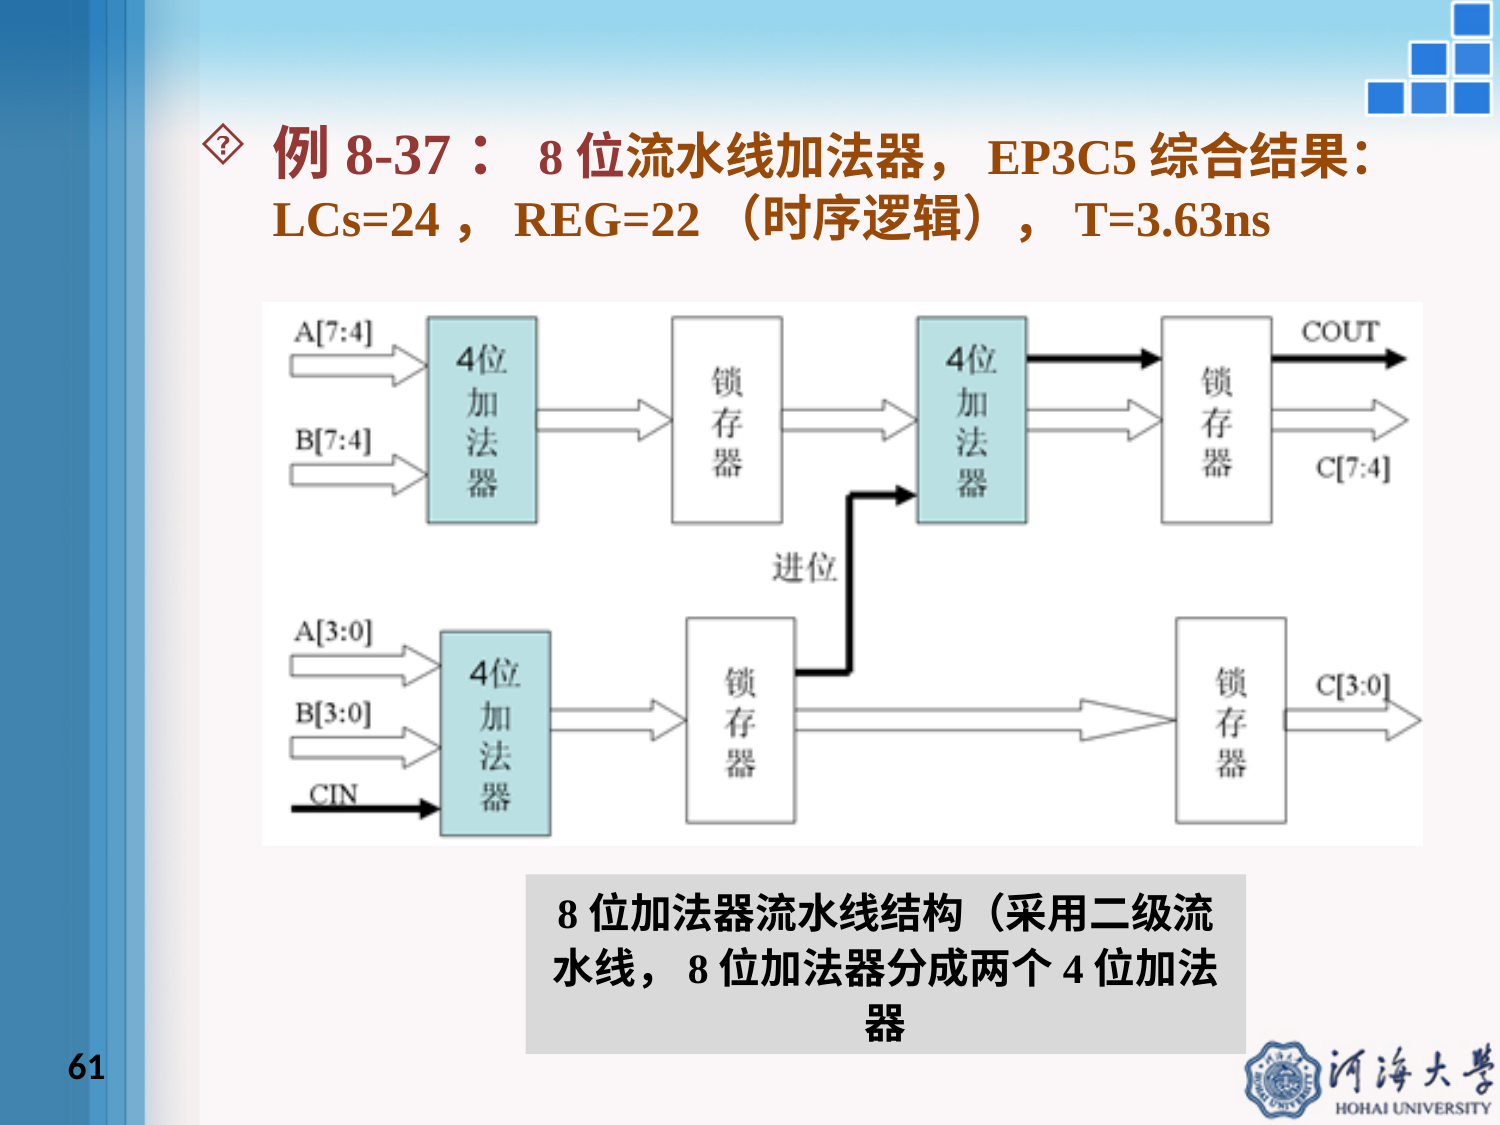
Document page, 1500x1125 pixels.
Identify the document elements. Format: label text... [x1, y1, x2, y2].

text_box 例8-37：8位流水线加法器，EP3C5综合结果：LCs=24，REG=22（时序逻辑），T=3.63ns [182, 108, 1447, 254]
picture [0, 0, 1500, 1125]
text_box 61 [53, 1035, 148, 1103]
text_box 8位加法器流水线结构（采用二级流水线，8位加法器分成两个4位加法器 [525, 874, 1247, 1054]
